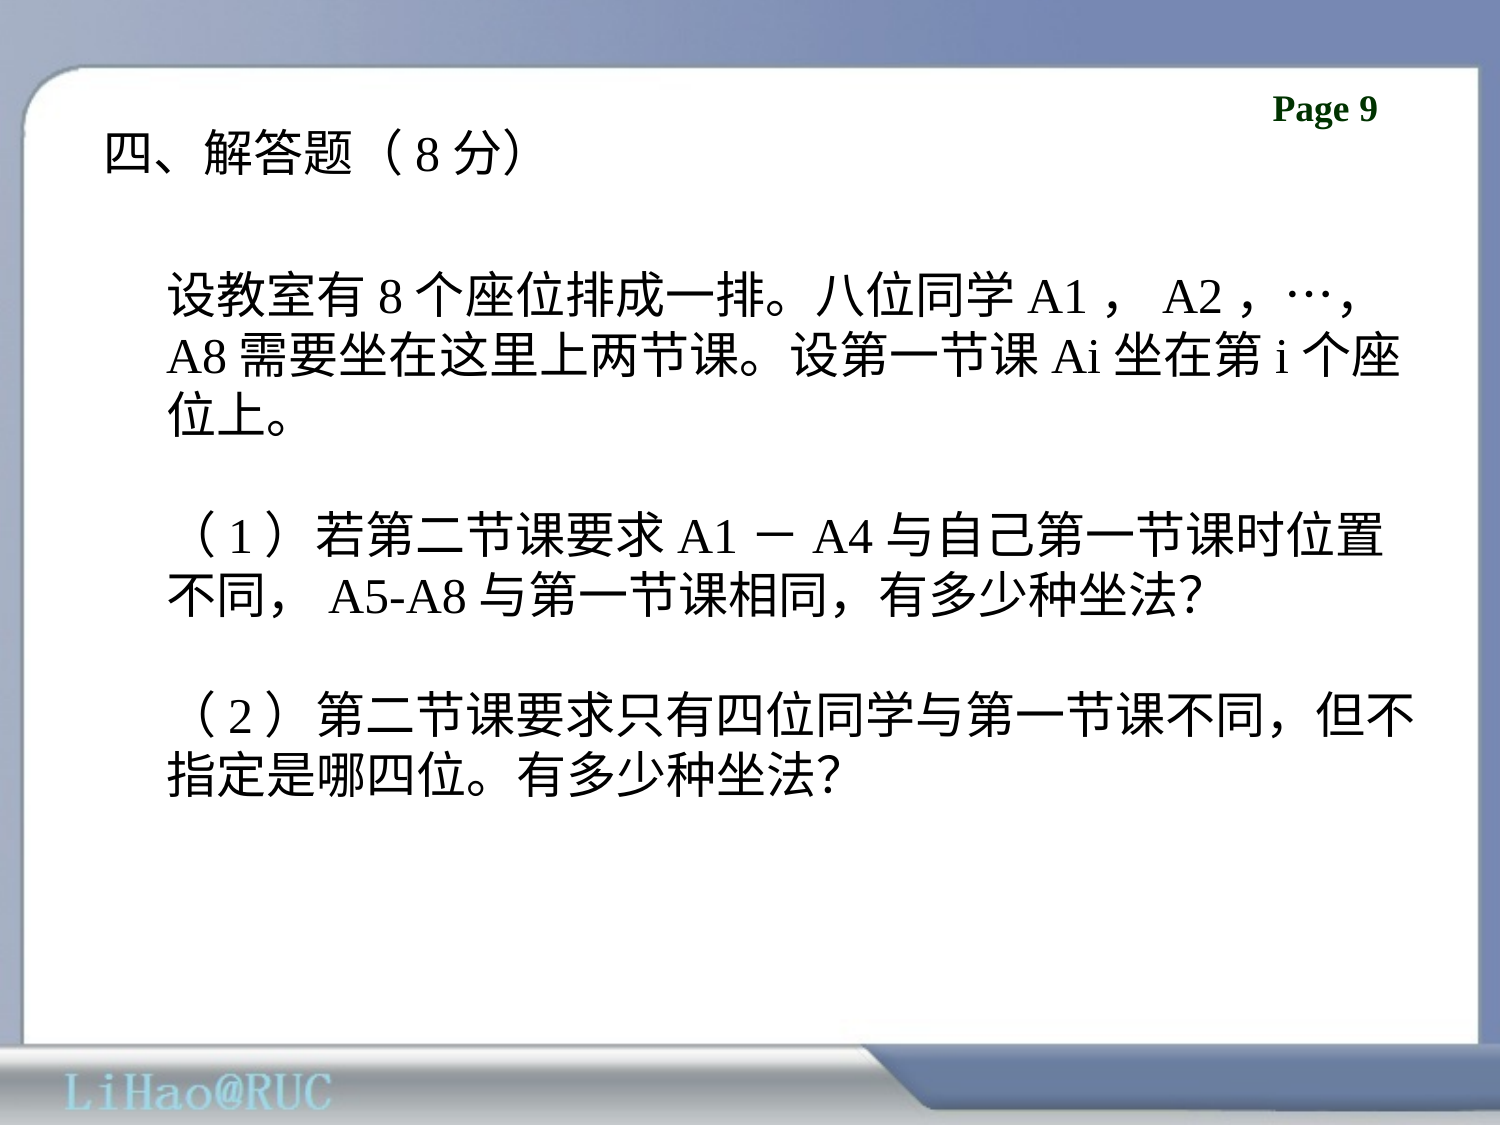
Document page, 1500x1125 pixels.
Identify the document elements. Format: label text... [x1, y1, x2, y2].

text_box 设教室有8个座位排成一排。八位同学A1，A2，…，A8需要坐在这里上两节课。设第一节课Ai坐在第i个座位上。 （1）若第二节课要求A1－A4与自己第一节课时位置不同，A5-A8与第一节课相同，有多少种坐法？ （2）第二节课要求只有四位同学与第一节课不同，但不指定是哪四位。有多少种坐法？ [151, 256, 1447, 812]
picture [0, 0, 1500, 1125]
text_box 四、解答题（8分） [88, 113, 1370, 189]
